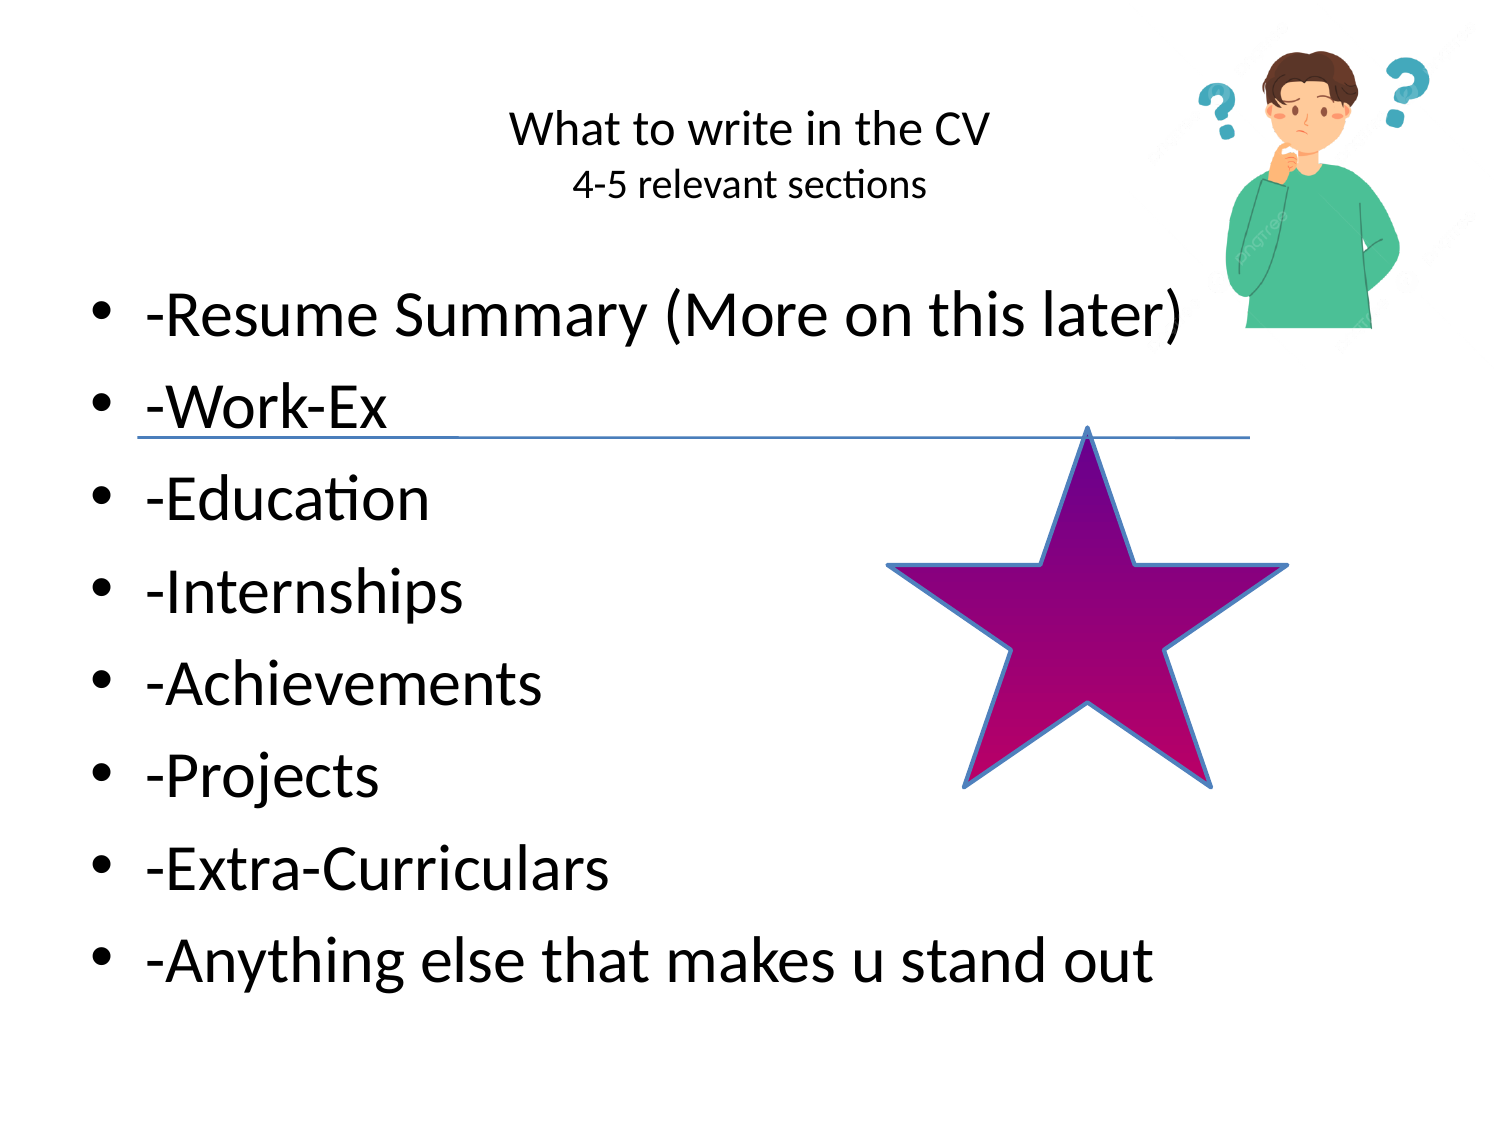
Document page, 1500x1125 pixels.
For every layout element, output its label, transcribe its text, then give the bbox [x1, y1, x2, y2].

title What to write in the CV 4-5 relevant sections [75, 87, 1119, 262]
list -Resume Summary (More on this later) -Work-Ex -Education -Internships -Achievements -Projects -Extra-Curriculars -Anything else that makes u stand out [75, 262, 1425, 1005]
text_box [1082, 425, 1093, 435]
text_box [885, 447, 1290, 790]
picture [1124, 0, 1500, 376]
